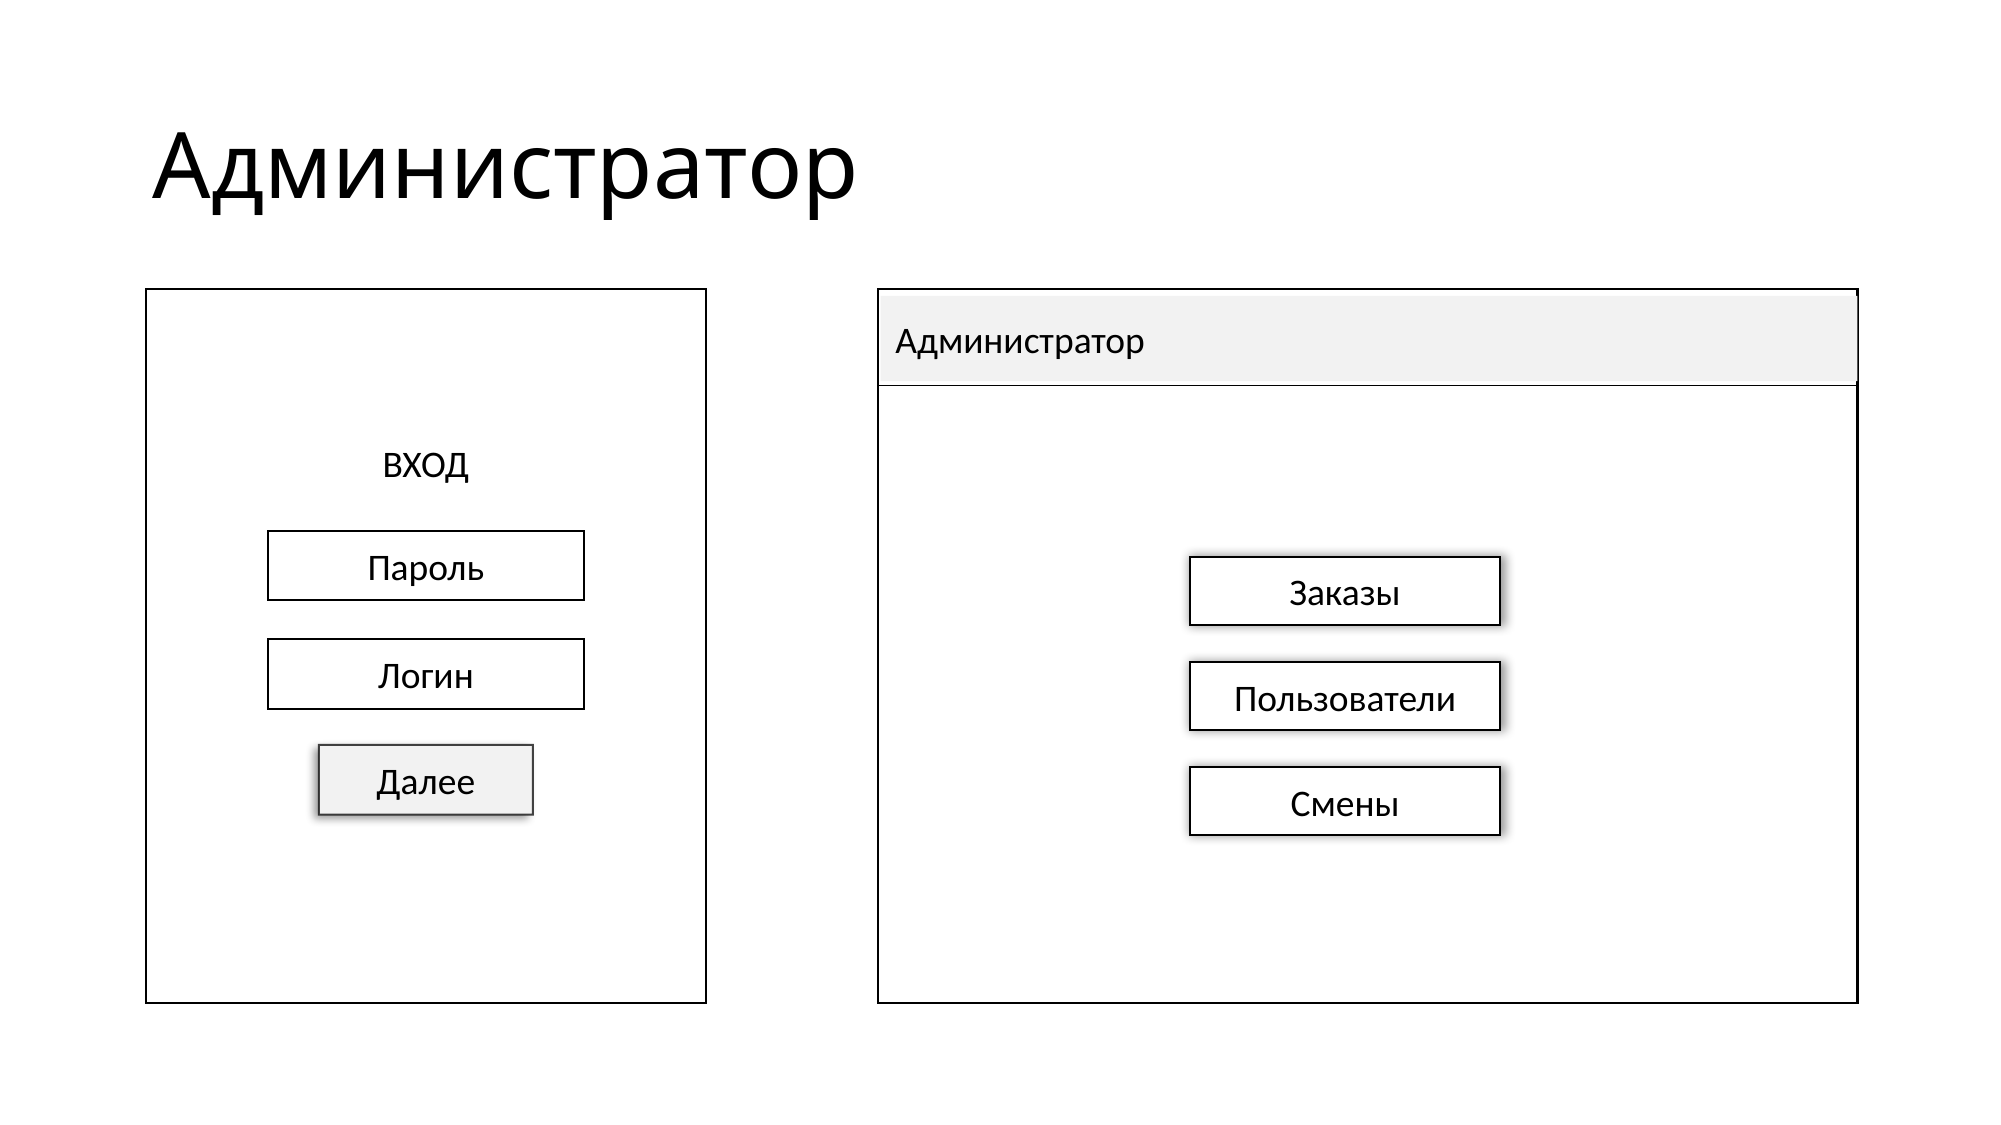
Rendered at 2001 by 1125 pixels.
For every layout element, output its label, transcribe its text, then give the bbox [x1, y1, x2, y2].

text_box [146, 289, 706, 1003]
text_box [878, 288, 1858, 1003]
title Администратор [137, 59, 1863, 278]
